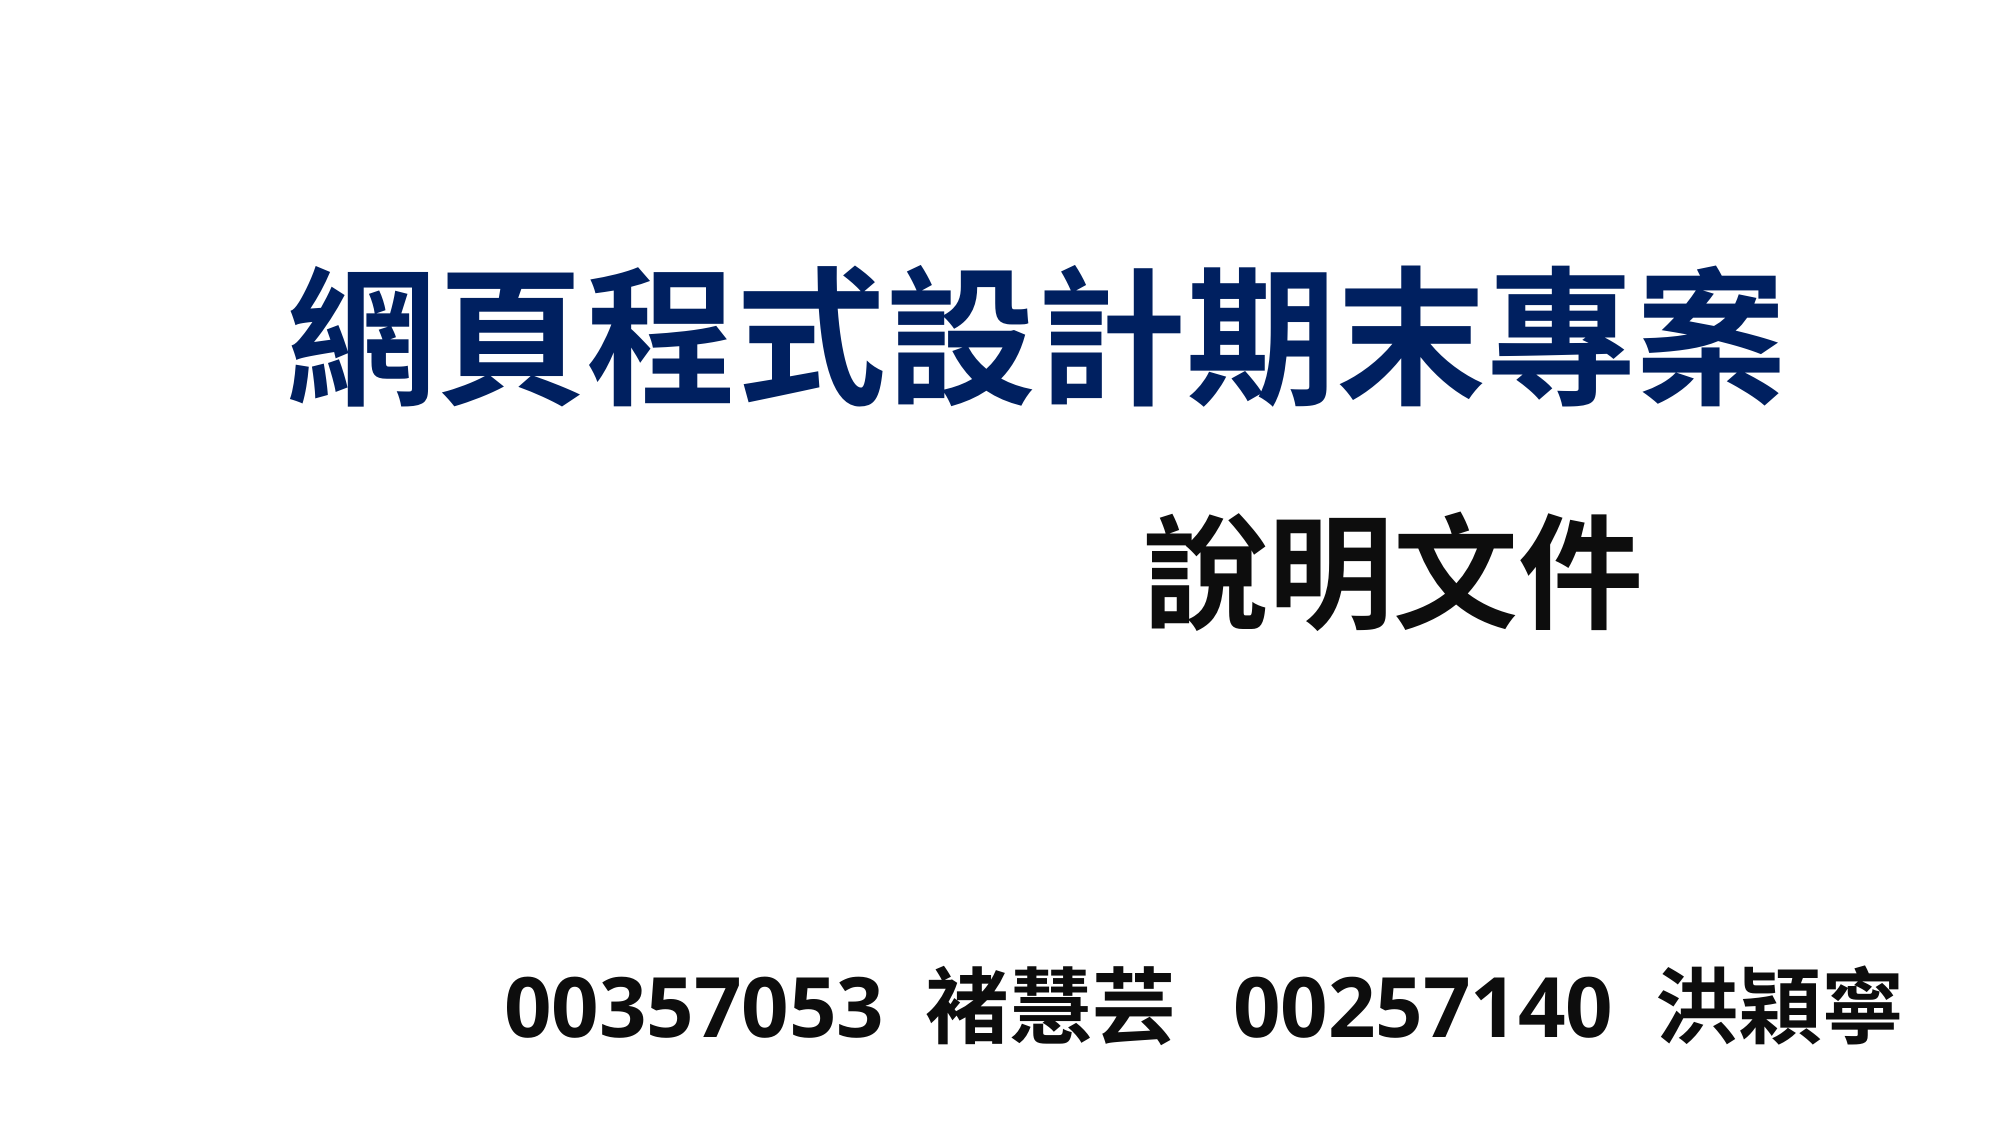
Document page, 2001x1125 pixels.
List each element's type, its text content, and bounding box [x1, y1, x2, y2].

text_box 網頁程式設計期末專案 [271, 236, 1802, 432]
text_box 00357053 褚慧芸 00257140 洪穎寧 [489, 947, 1920, 1062]
text_box 說明文件 [1128, 486, 1659, 652]
